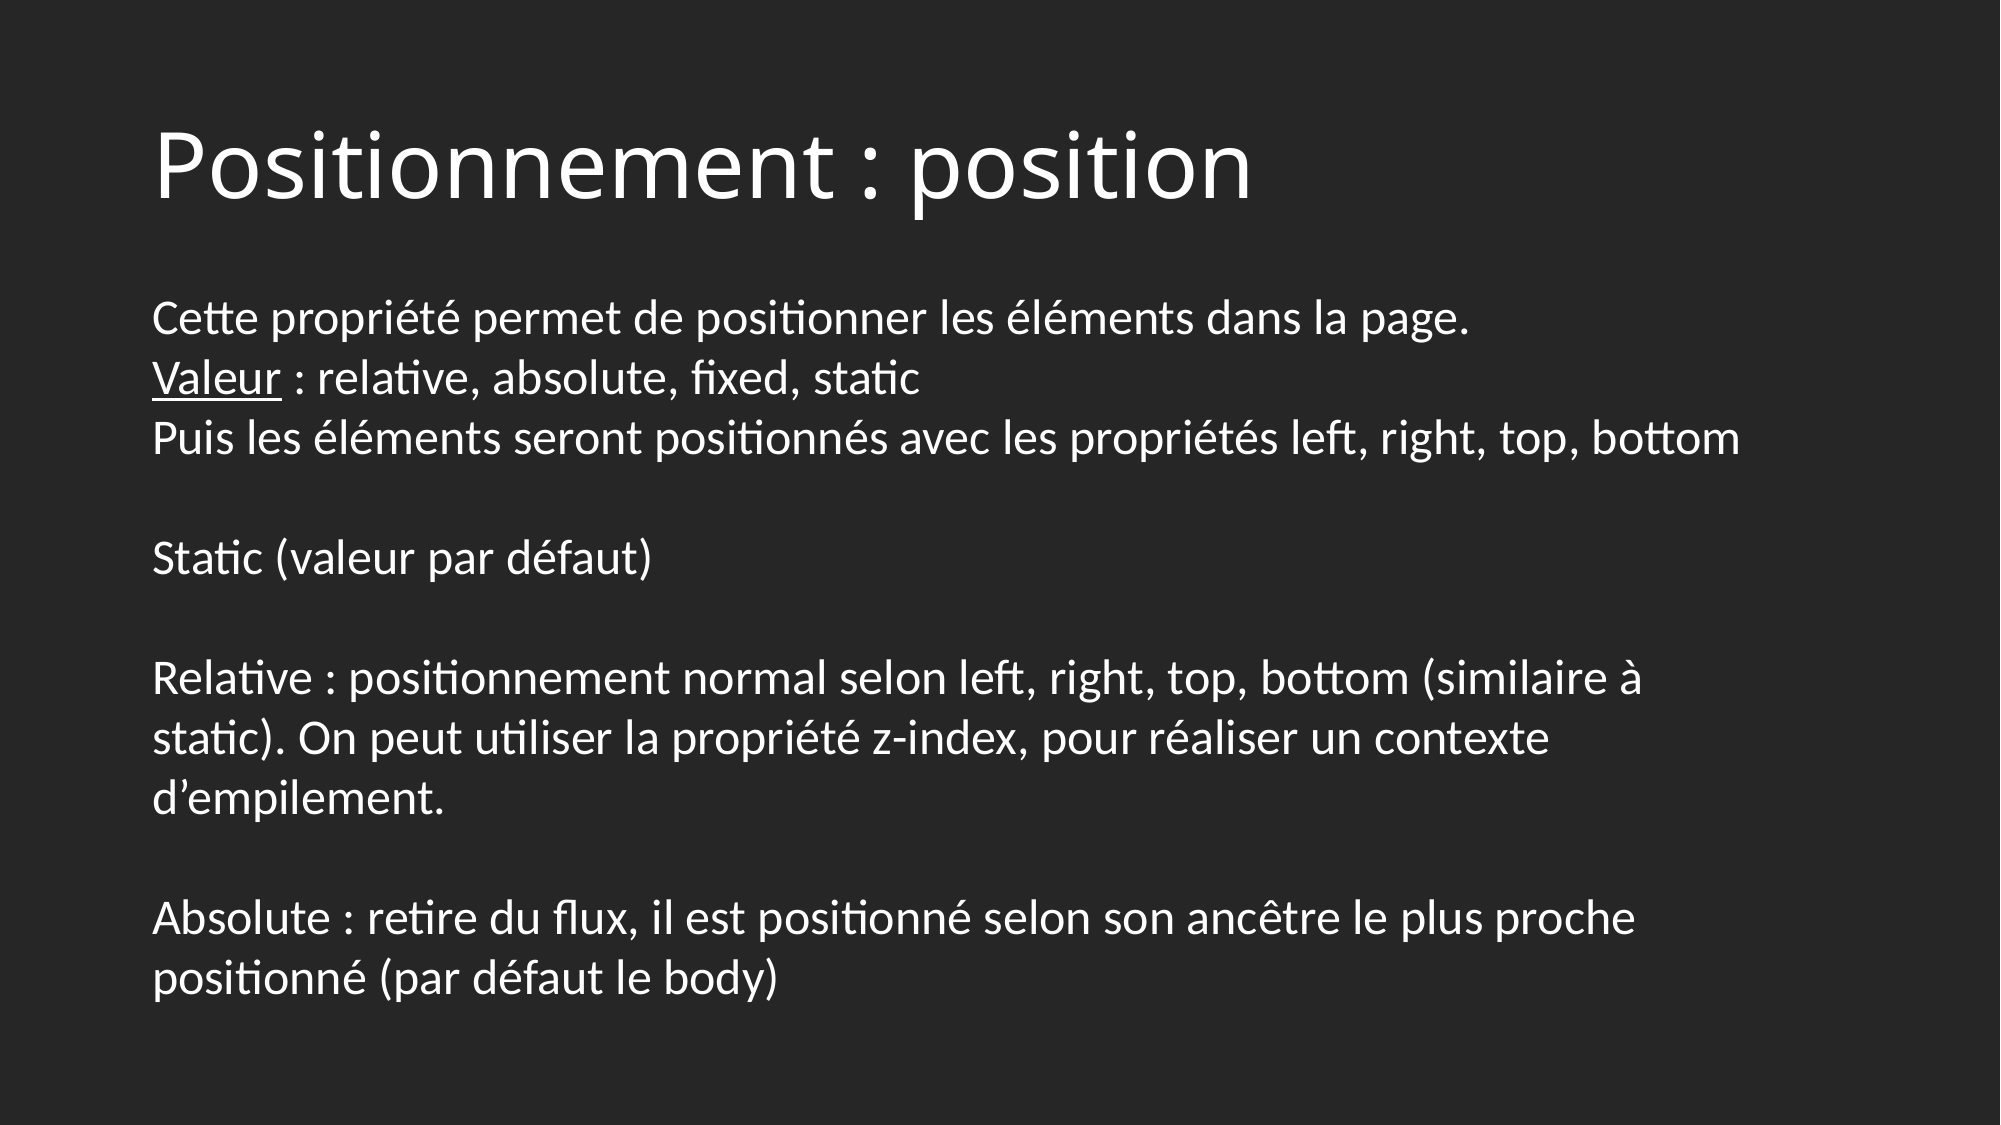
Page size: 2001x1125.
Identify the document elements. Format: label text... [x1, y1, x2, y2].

text_box Cette propriété permet de positionner les éléments dans la page. Valeur : relative, absolute, fixed, static Puis les éléments seront positionnés avec les propriétés left, right, top, bottom Static (valeur par défaut) Relative : positionnement normal selon left, right, top, bottom (similaire à static). On peut utiliser la propriété z-index, pour réaliser un contexte d’empilement. Absolute : retire du flux, il est positionné selon son ancêtre le plus proche positionné (par défaut le body) [137, 277, 1791, 1012]
title Positionnement : position [137, 59, 1863, 278]
